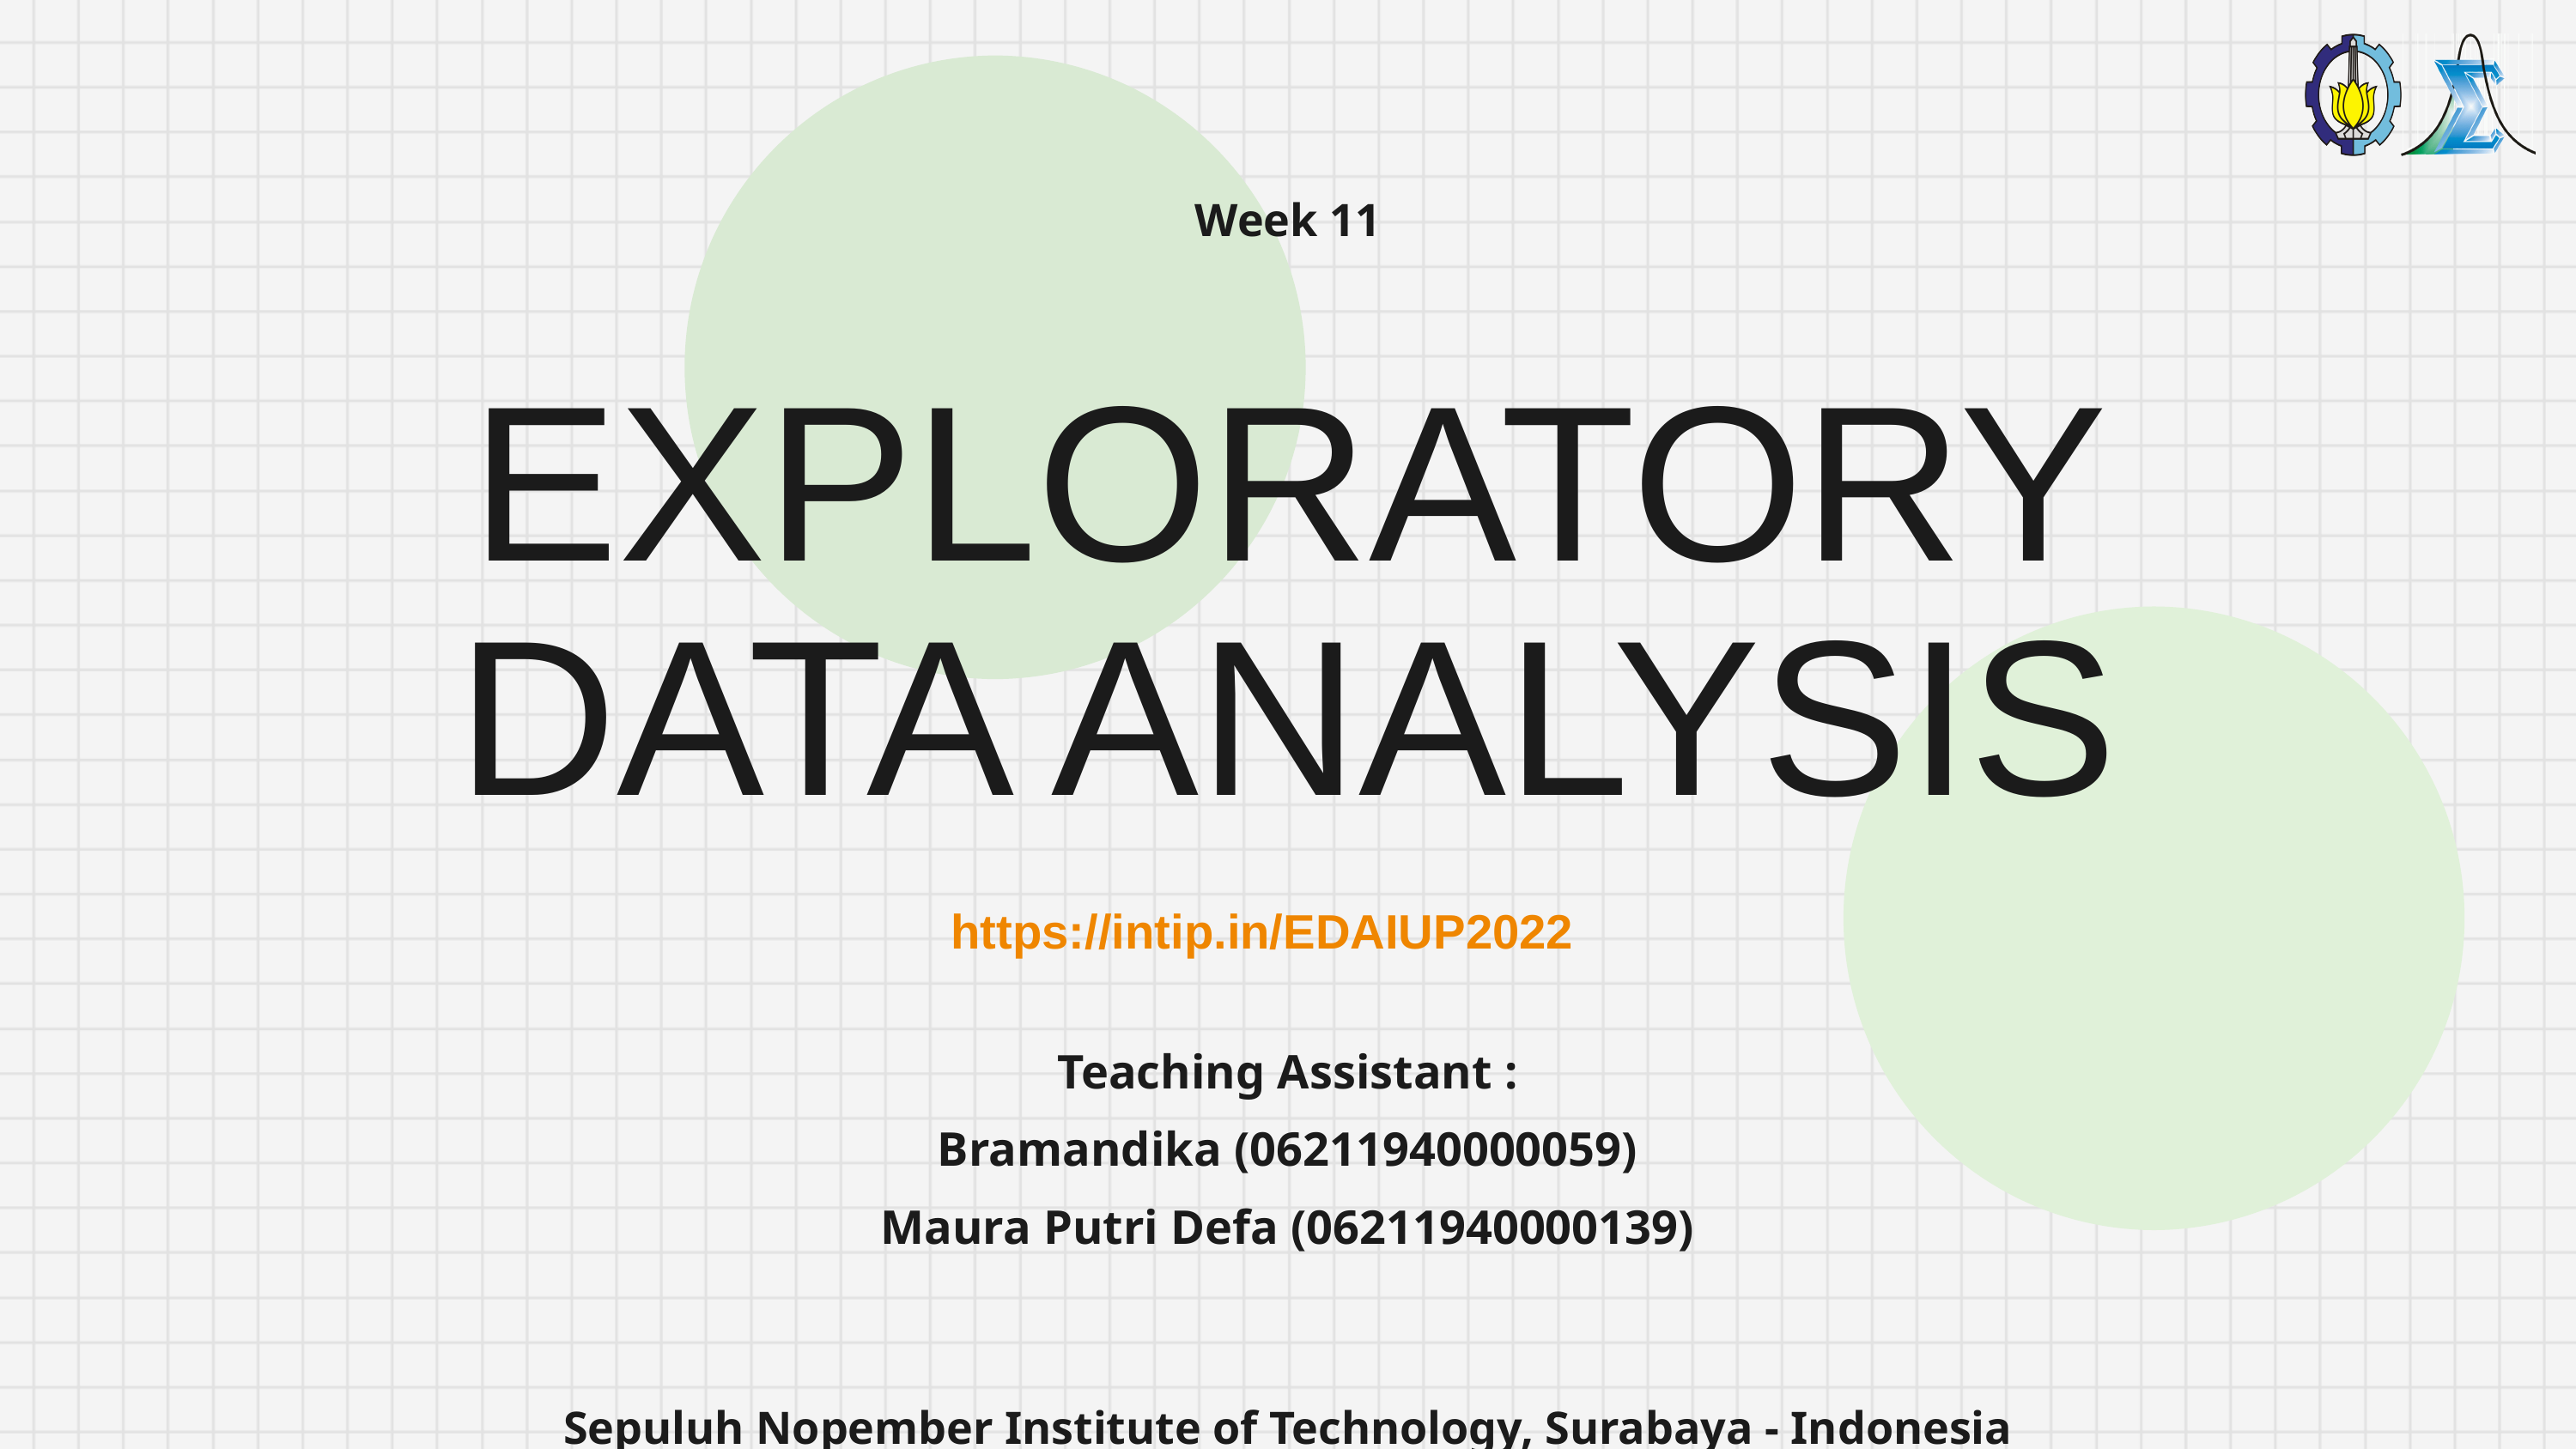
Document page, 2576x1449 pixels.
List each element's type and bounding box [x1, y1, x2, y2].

picture [0, 0, 2576, 1449]
text_box [386, 373, 2190, 1234]
